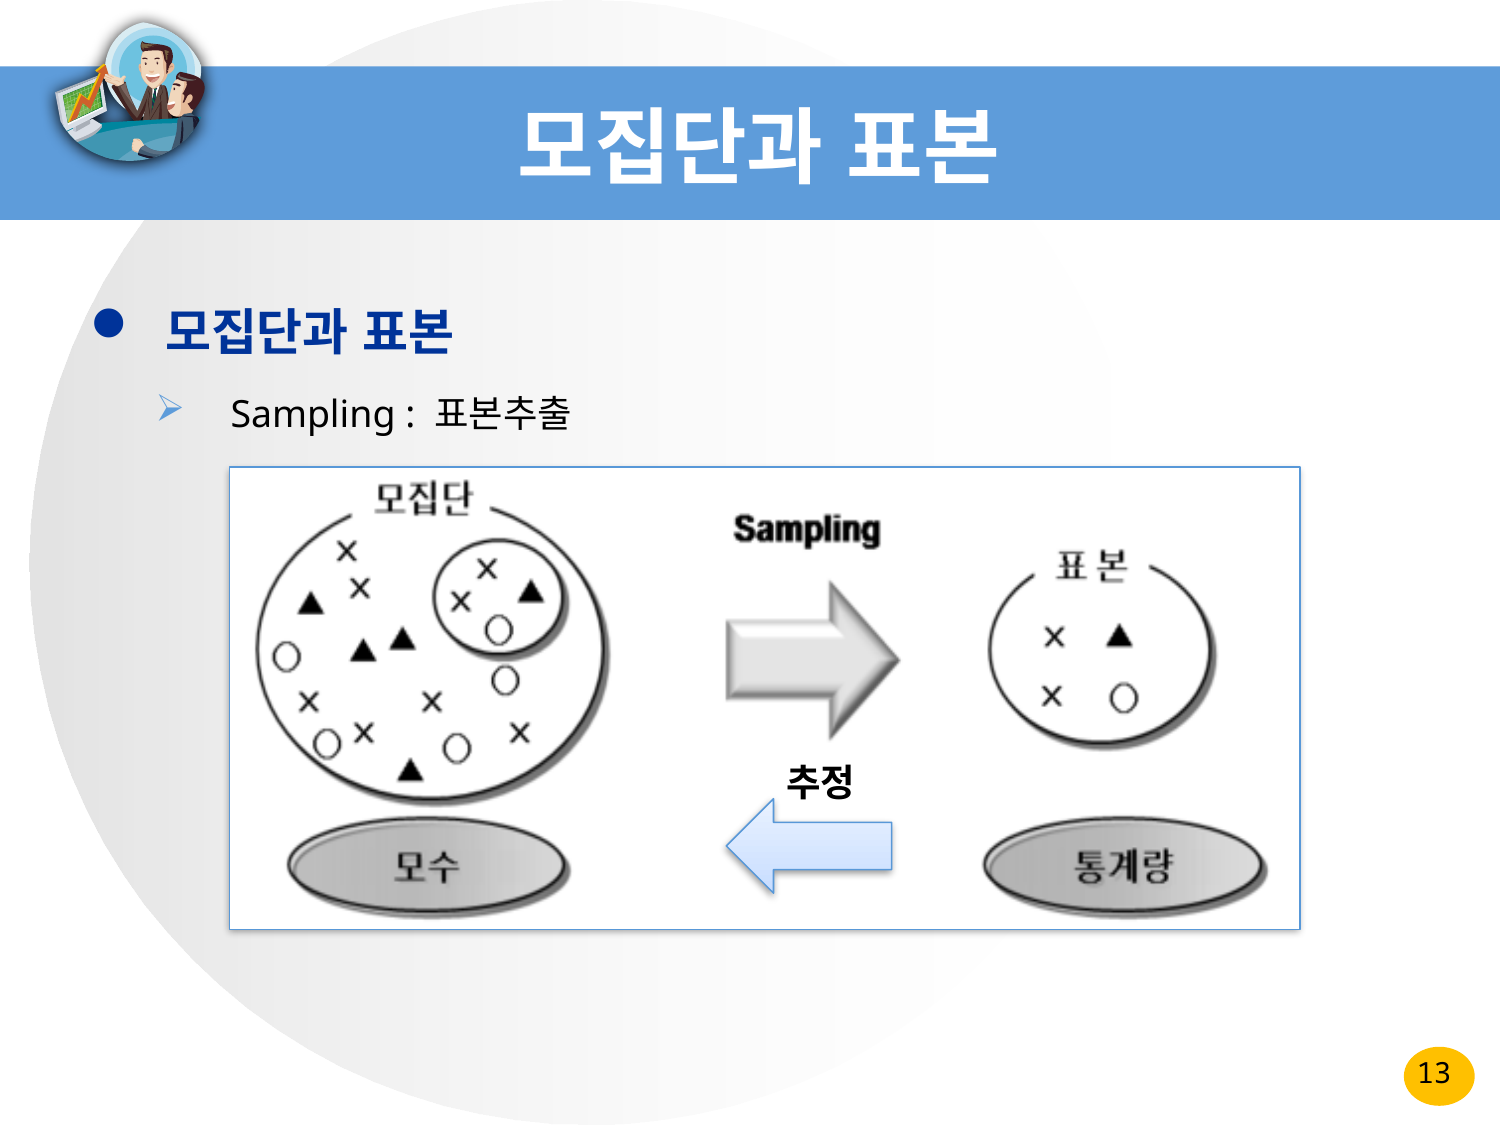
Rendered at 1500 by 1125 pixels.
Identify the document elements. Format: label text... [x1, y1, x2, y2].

text_box [0, 0, 1500, 75]
picture [229, 467, 1300, 929]
list 모집단과 표본 Sampling : 표본추출 [75, 262, 1425, 1005]
slide_number 13 [1368, 1046, 1500, 1090]
title 모집단과 표본 [17, 87, 1500, 200]
